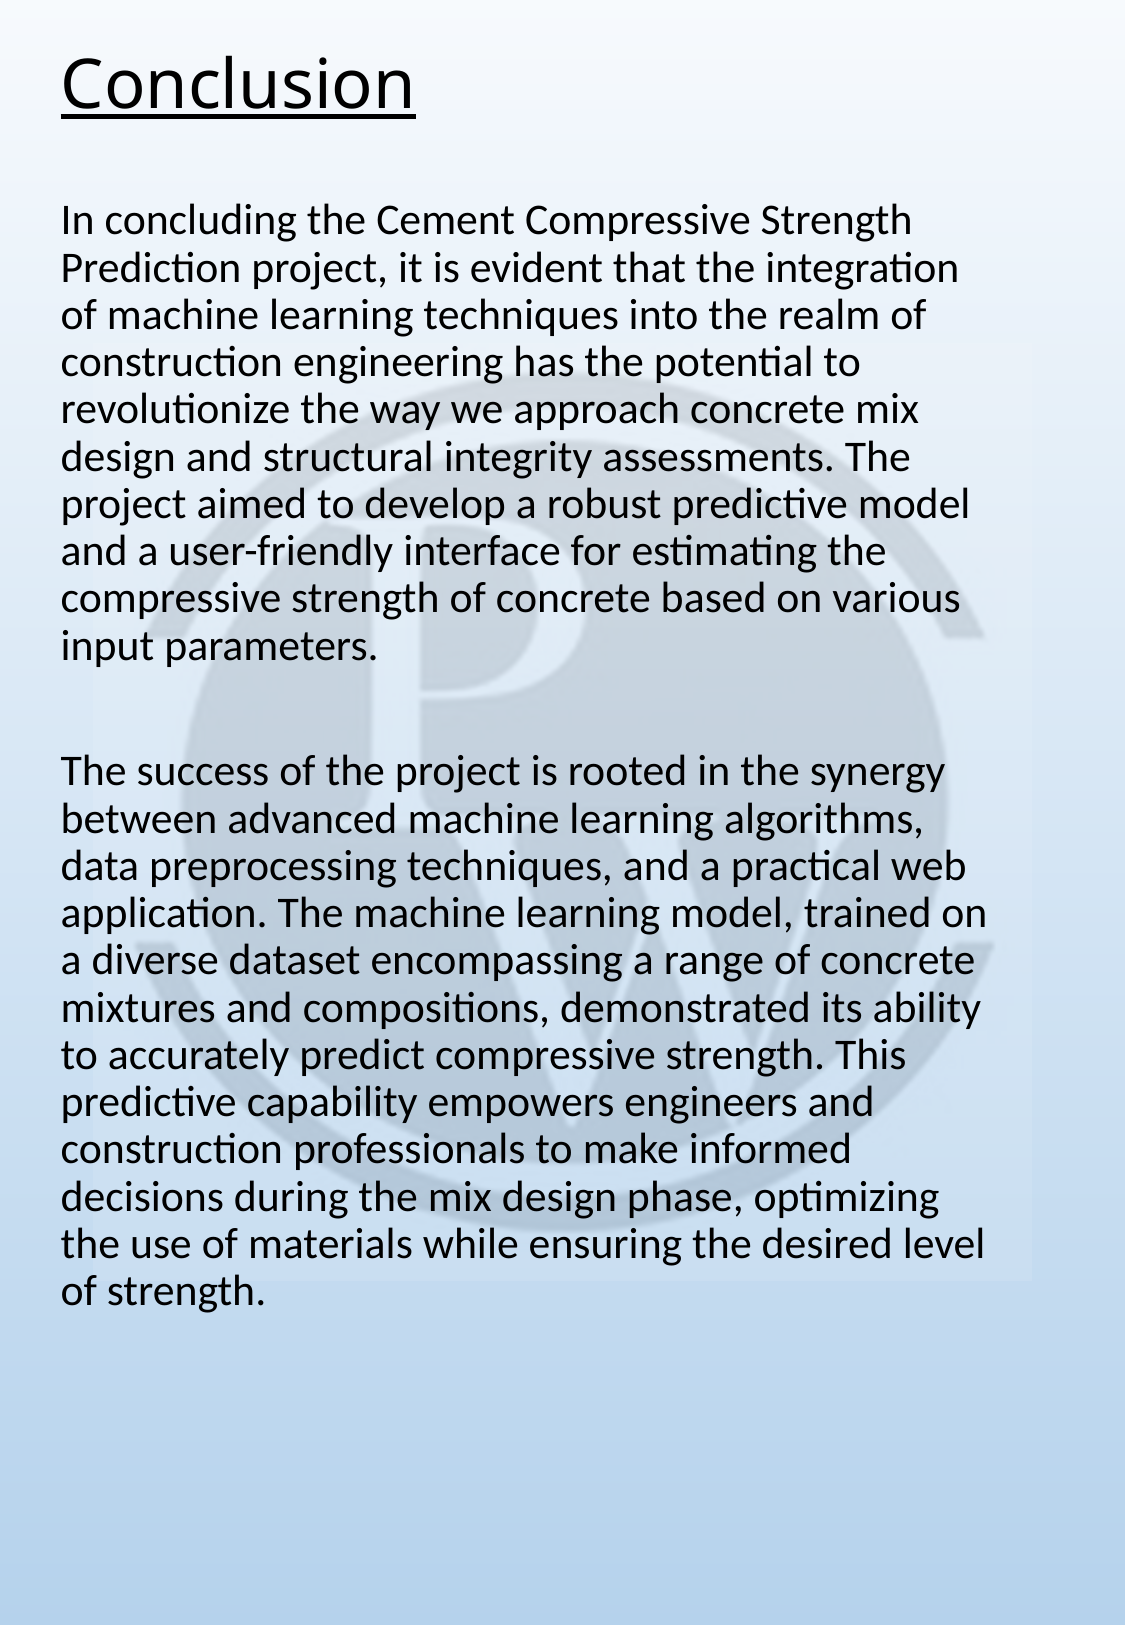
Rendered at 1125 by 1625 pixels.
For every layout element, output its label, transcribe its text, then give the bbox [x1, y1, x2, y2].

title Conclusion [45, 0, 1016, 189]
list In concluding the Cement Compressive Strength Prediction project, it is evident that the integration of machine learning techniques into the realm of construction engineering has the potential to revolutionize the way we approach concrete mix design and structural integrity assessments. The project aimed to develop a robust predictive model and a user-friendly interface for estimating the compressive strength of concrete based on various input parameters. The success of the project is rooted in the synergy between advanced machine learning algorithms, data preprocessing techniques, and a practical web application. The machine learning model, trained on a diverse dataset encompassing a range of concrete mixtures and compositions, demonstrated its ability to accurately predict compressive strength. This predictive capability empowers engineers and construction professionals to make informed decisions during the mix design phase, optimizing the use of materials while ensuring the desired level of strength. [45, 189, 1016, 1555]
